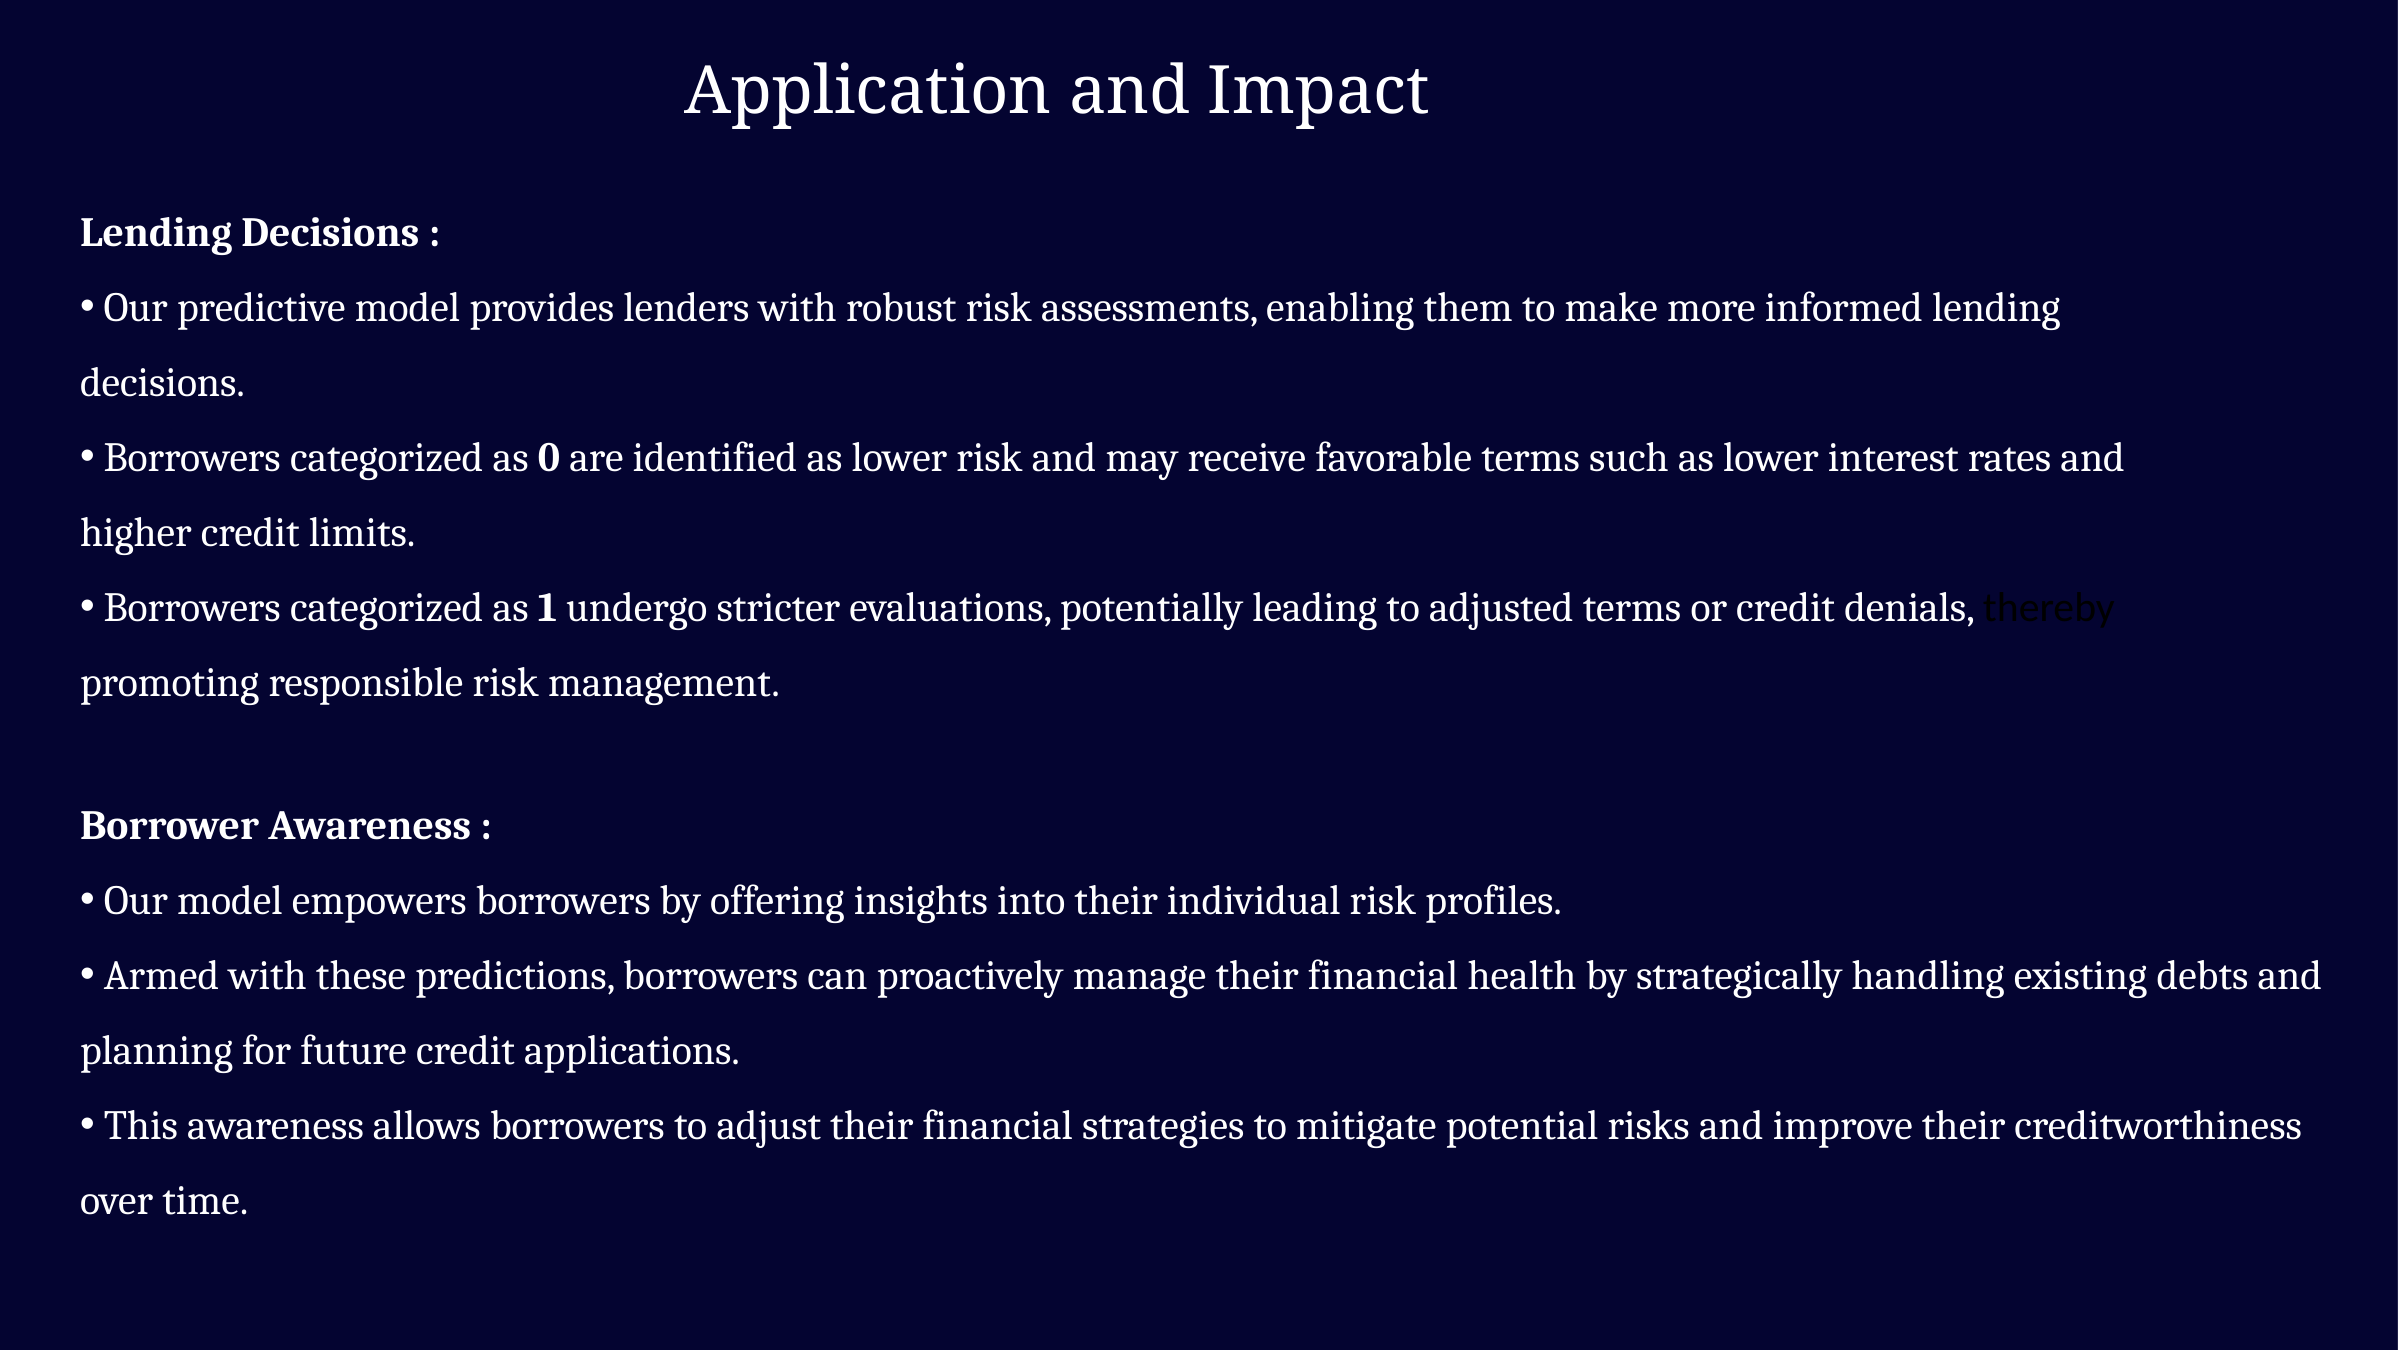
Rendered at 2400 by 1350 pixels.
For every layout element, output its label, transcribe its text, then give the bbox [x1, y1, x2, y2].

text_box Lending Decisions : Our predictive model provides lenders with robust risk assessments, enabling them to make more informed lending decisions. Borrowers categorized as 0 are identified as lower risk and may receive favorable terms such as lower interest rates and higher credit limits. Borrowers categorized as 1 undergo stricter evaluations, potentially leading to adjusted terms or credit denials, thereby promoting responsible risk management. [65, 172, 2249, 713]
text_box Borrower Awareness : Our model empowers borrowers by offering insights into their individual risk profiles. Armed with these predictions, borrowers can proactively manage their financial health by strategically handling existing debts and planning for future credit applications. This awareness allows borrowers to adjust their financial strategies to mitigate potential risks and improve their creditworthiness over time. [65, 765, 2378, 1231]
text_box [0, 0, 2398, 1350]
text_box Application and Impact [669, 35, 1872, 134]
